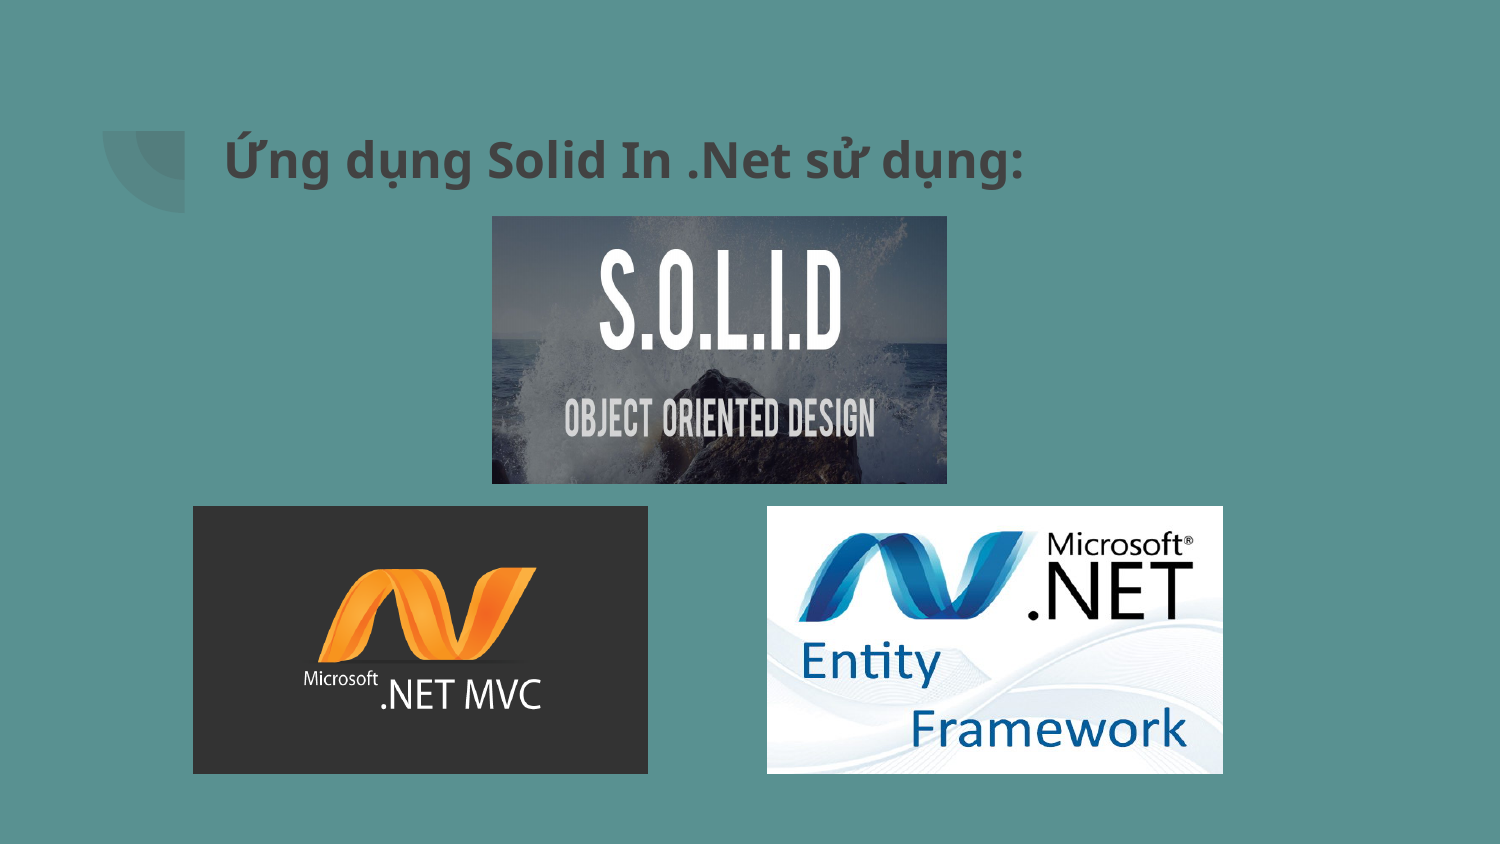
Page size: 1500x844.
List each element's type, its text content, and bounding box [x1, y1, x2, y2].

picture [767, 506, 1223, 774]
picture [491, 215, 947, 484]
title Ứng dụng Solid In .Net sử dụng: [208, 114, 1401, 219]
picture [192, 506, 649, 774]
